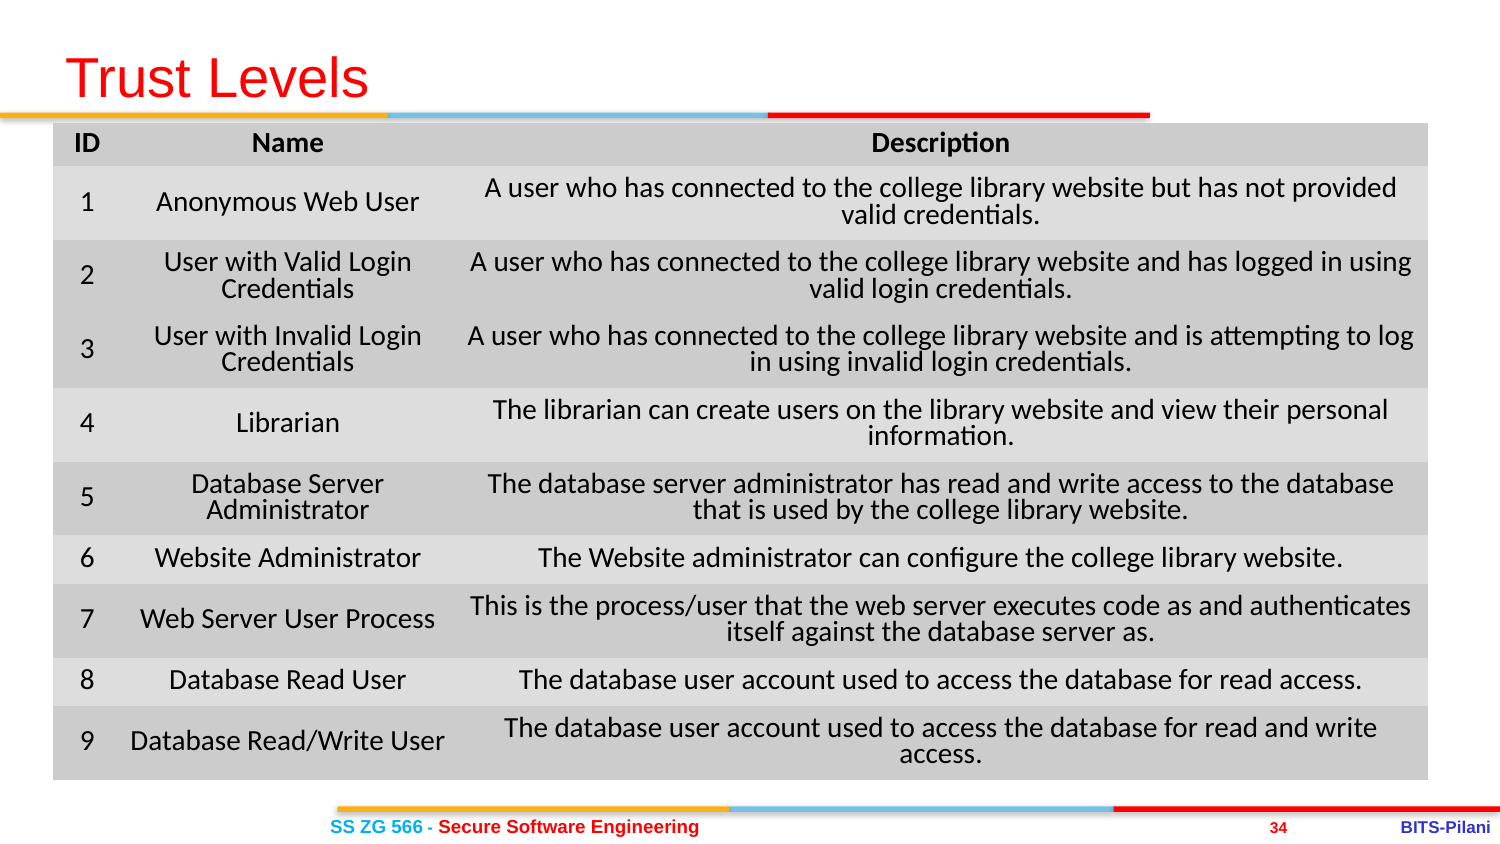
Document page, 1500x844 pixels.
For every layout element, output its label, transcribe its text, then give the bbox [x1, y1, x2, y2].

table_header ID [53, 123, 122, 166]
table_cell The database user account used to access the database for read and write access. [454, 706, 1428, 780]
table_header Name [122, 123, 454, 166]
table_cell Librarian [122, 388, 454, 462]
table_cell 8 [53, 658, 122, 706]
table_cell This is the process/user that the web server executes code as and authenticates itself against the database server as. [454, 584, 1428, 658]
table_cell 2 [53, 240, 122, 314]
table_cell Database Read/Write User [122, 706, 454, 780]
table_cell 6 [53, 535, 122, 584]
table_cell User with Invalid Login Credentials [122, 314, 454, 388]
table_cell Anonymous Web User [122, 166, 454, 240]
table_cell A user who has connected to the college library website but has not provided valid credentials. [454, 166, 1428, 240]
table_cell The Website administrator can configure the college library website. [454, 535, 1428, 584]
list Trust Levels [50, 21, 1088, 140]
table_cell The database server administrator has read and write access to the database that is used by the college library website. [454, 462, 1428, 535]
table_cell Database Read User [122, 658, 454, 706]
table_cell Website Administrator [122, 535, 454, 584]
table_cell 5 [53, 462, 122, 535]
table_cell Database Server Administrator [122, 462, 454, 535]
table_cell 4 [53, 388, 122, 462]
table_cell The database user account used to access the database for read access. [454, 658, 1428, 706]
table_header Description [454, 123, 1428, 166]
table_cell 3 [53, 314, 122, 388]
table_cell User with Valid Login Credentials [122, 240, 454, 314]
table_cell A user who has connected to the college library website and has logged in using valid login credentials. [454, 240, 1428, 314]
table_cell A user who has connected to the college library website and is attempting to log in using invalid login credentials. [454, 314, 1428, 388]
table_cell 1 [53, 166, 122, 240]
table_cell 9 [53, 706, 122, 780]
table_cell The librarian can create users on the library website and view their personal information. [454, 388, 1428, 462]
table_cell Web Server User Process [122, 584, 454, 658]
table_cell 7 [53, 584, 122, 658]
